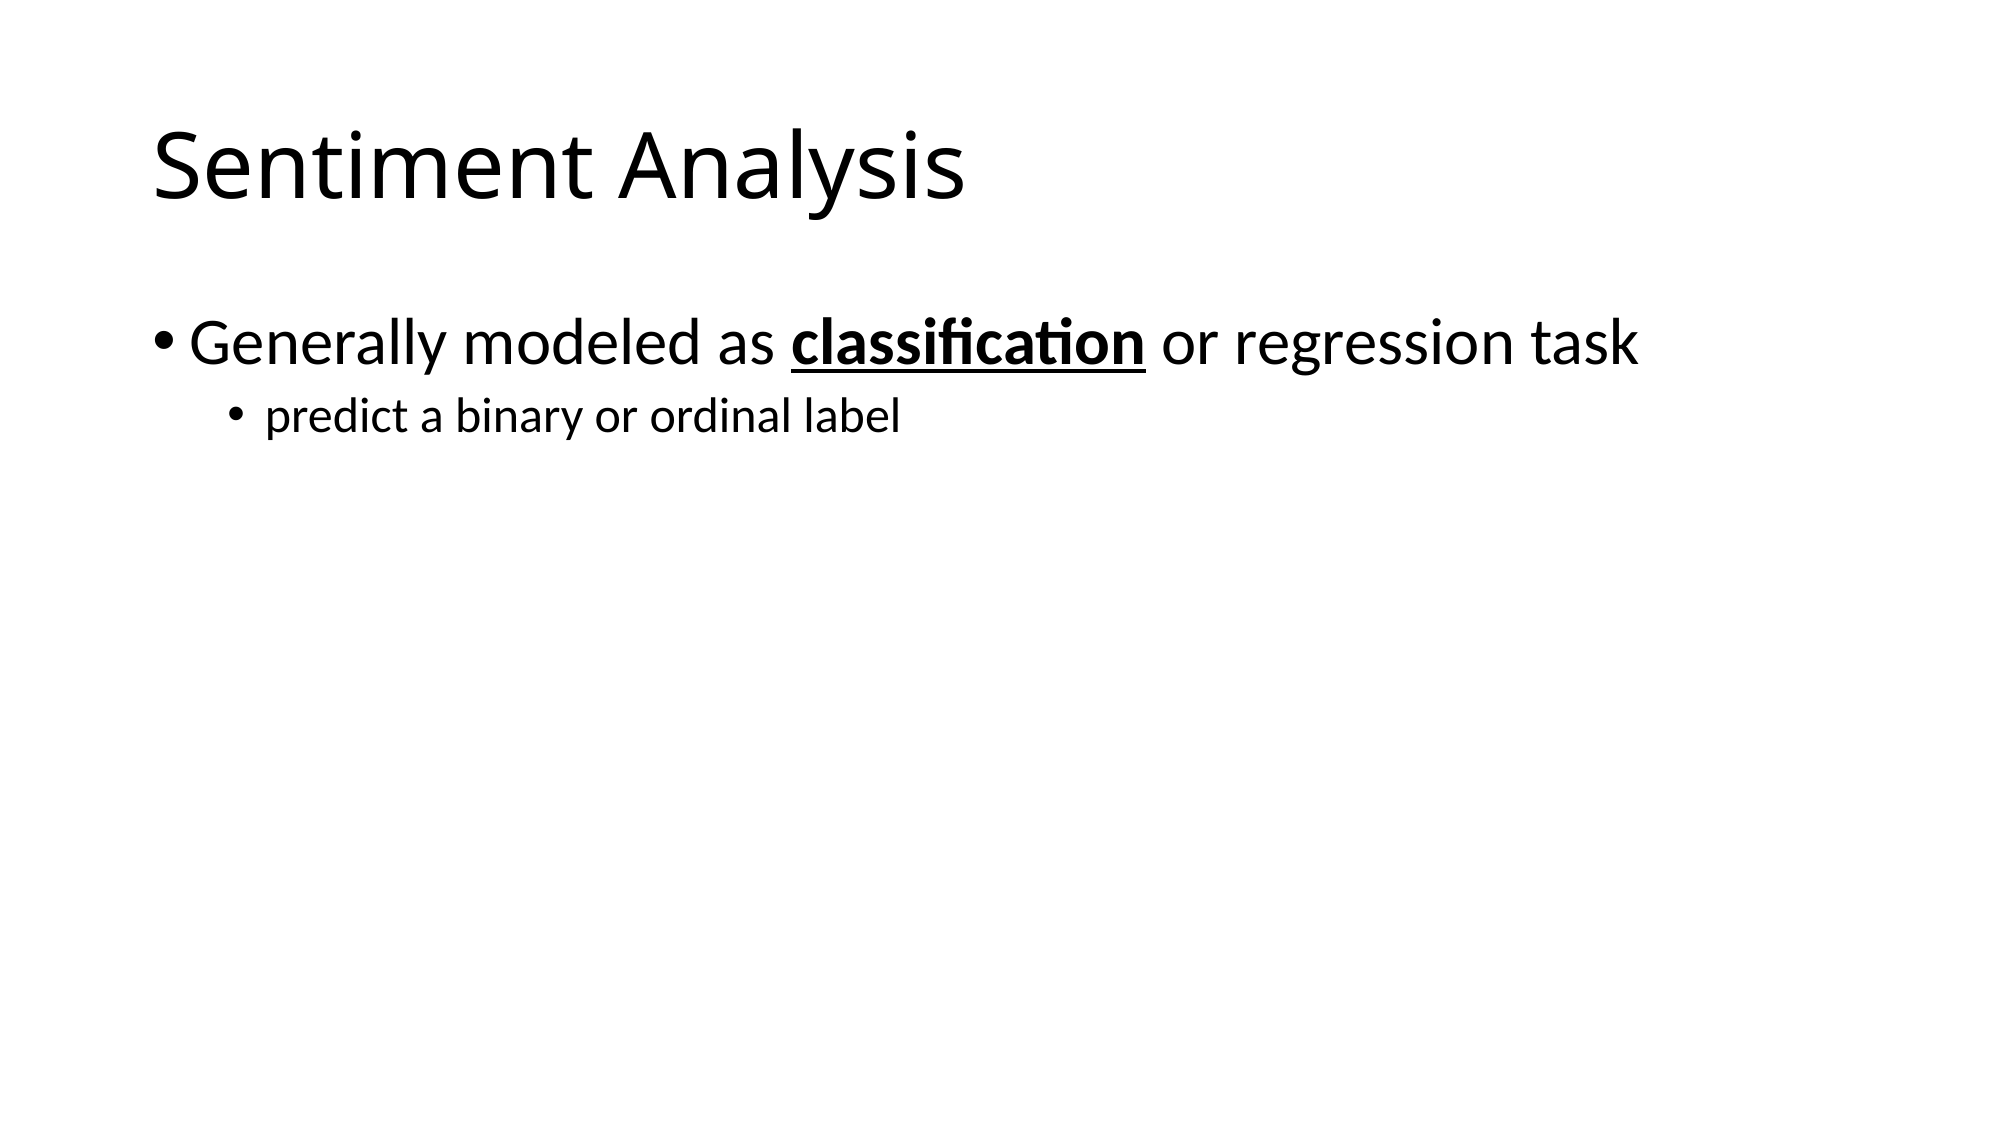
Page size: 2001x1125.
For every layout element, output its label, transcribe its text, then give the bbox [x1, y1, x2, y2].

text_box Generally modeled as classification or regression task predict a binary or ordinal label [137, 299, 1863, 1014]
title Sentiment Analysis [137, 59, 1863, 278]
